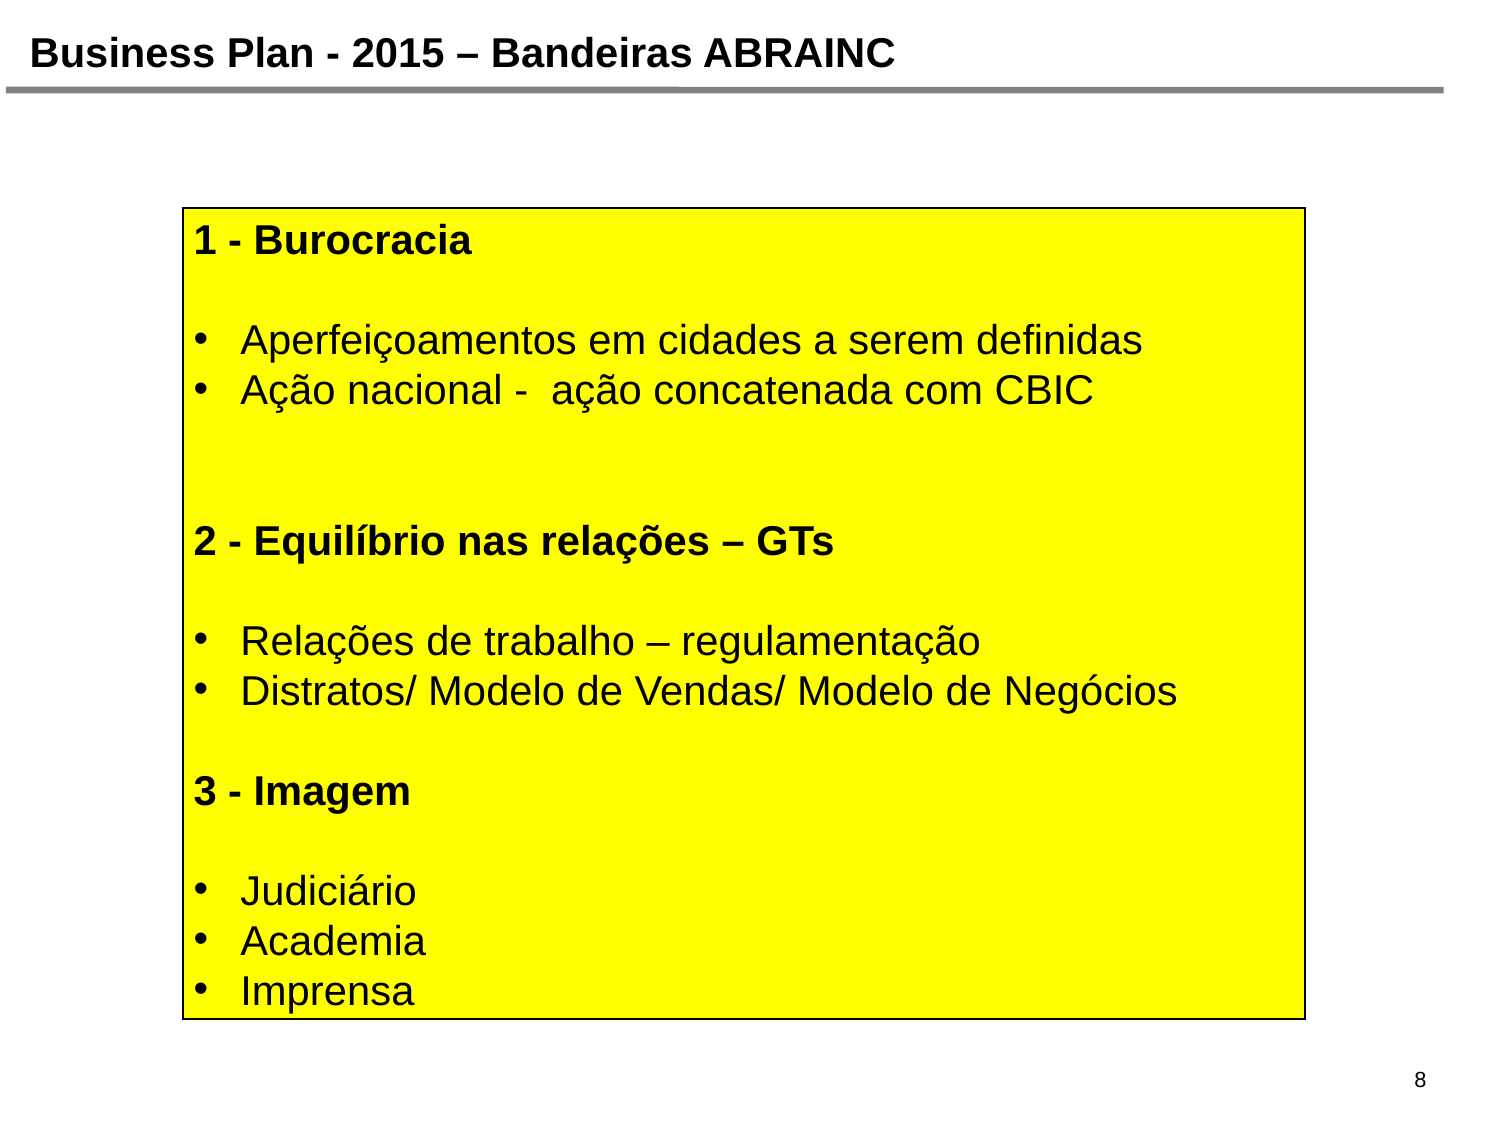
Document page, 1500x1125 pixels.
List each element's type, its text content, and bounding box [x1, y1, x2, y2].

text_box Business Plan - 2015 – Bandeiras ABRAINC [29, 25, 1457, 79]
text_box 1 - Burocracia Aperfeiçoamentos em cidades a serem definidas Ação nacional - ação concatenada com CBIC 2 - Equilíbrio nas relações – GTs Relações de trabalho – regulamentação Distratos/ Modelo de Vendas/ Modelo de Negócios 3 - Imagem Judiciário Academia Imprensa [182, 208, 1306, 1019]
text_box 8 [1399, 1058, 1500, 1100]
